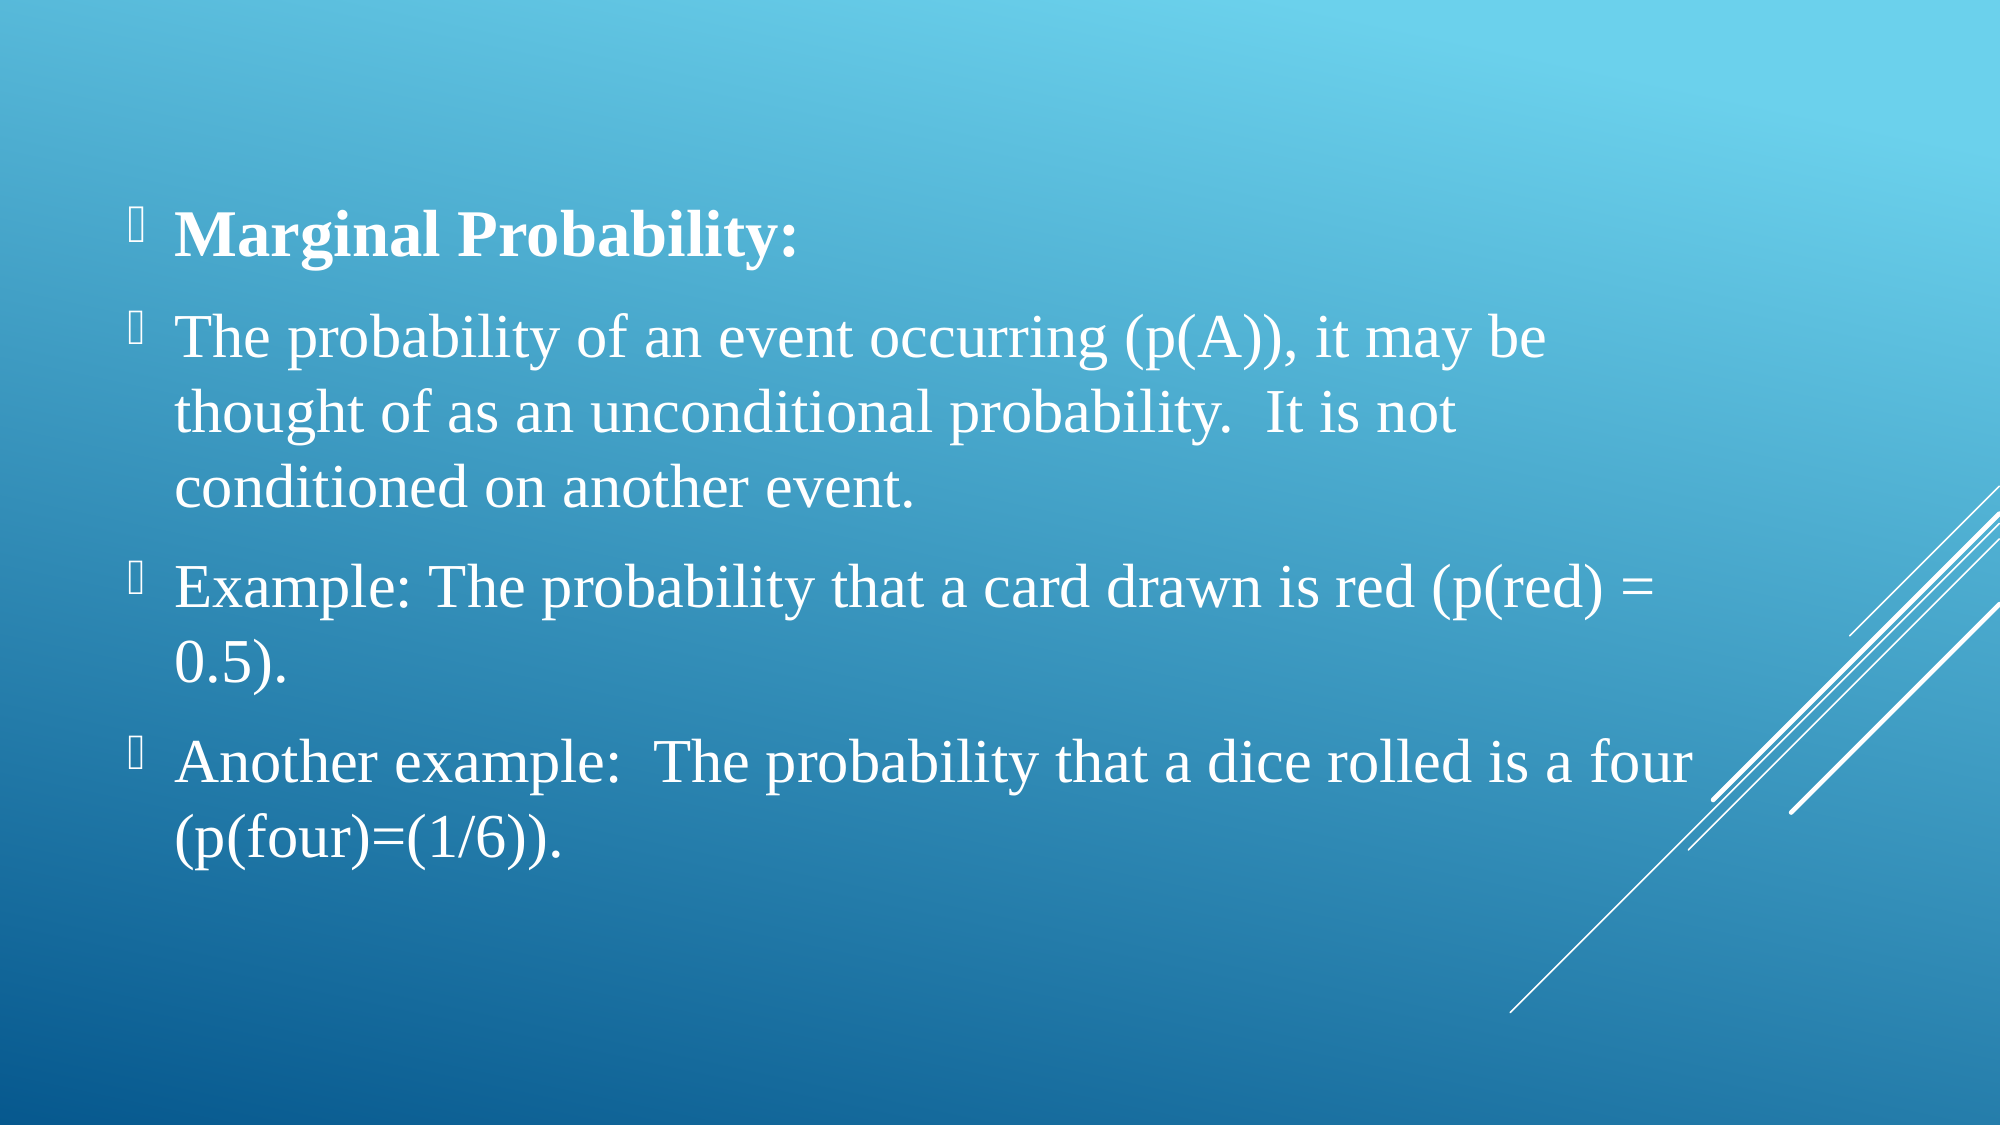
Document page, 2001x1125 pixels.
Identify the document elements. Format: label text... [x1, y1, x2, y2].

list Marginal Probability: The probability of an event occurring (p(A)), it may be thought of as an unconditional probability. It is not conditioned on another event. Example: The probability that a card drawn is red (p(red) = 0.5). Another example: The probability that a dice rolled is a four (p(four)=(1/6)). [112, 112, 1747, 1019]
